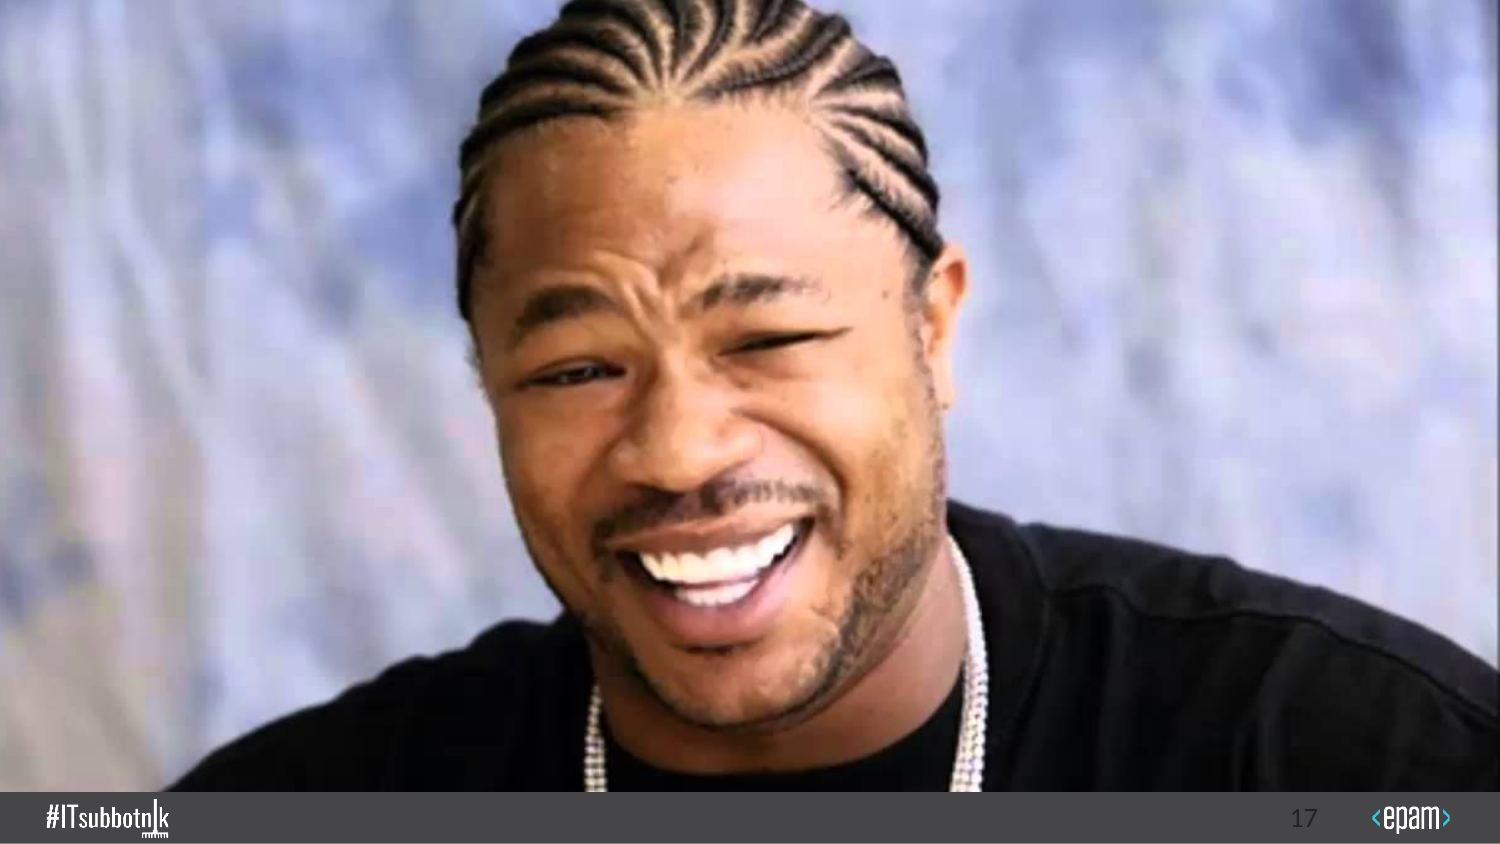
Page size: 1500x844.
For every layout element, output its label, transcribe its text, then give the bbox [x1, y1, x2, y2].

slide_number 17 [1274, 792, 1500, 844]
picture [0, 0, 1500, 844]
